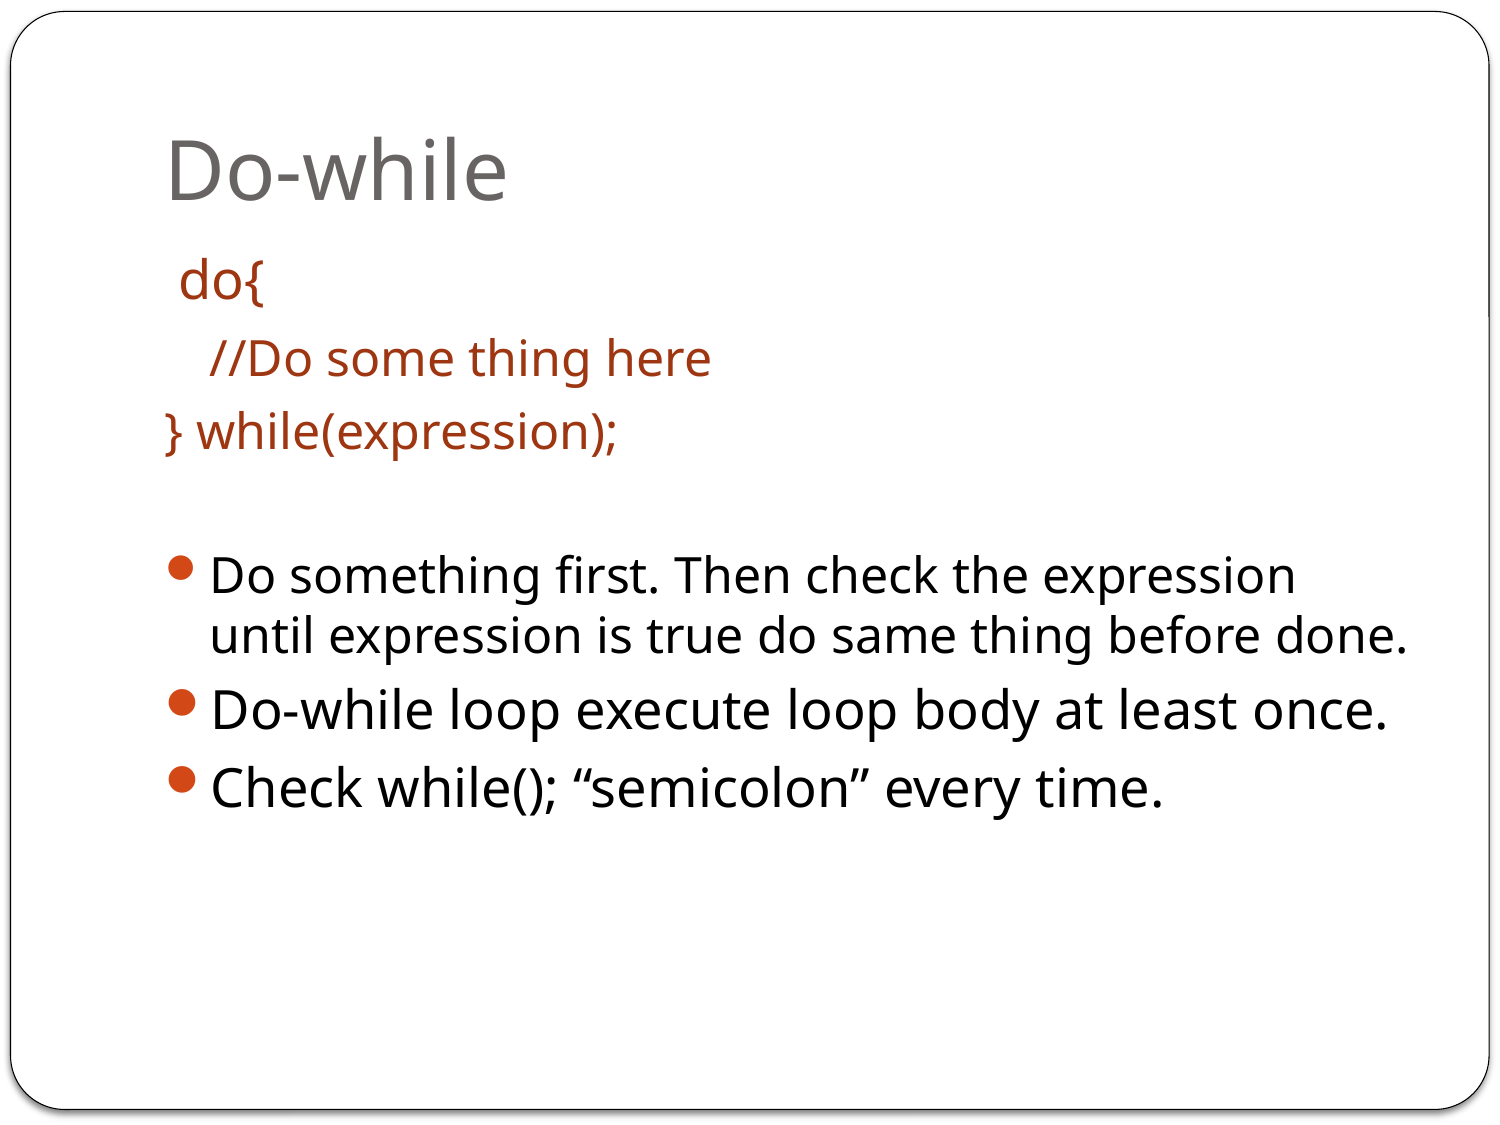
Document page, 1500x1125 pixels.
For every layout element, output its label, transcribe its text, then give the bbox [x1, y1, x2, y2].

title Do-while [150, 45, 1425, 233]
list do{ //Do some thing here } while(expression); Do something first. Then check the expression until expression is true do same thing before done. Do-while loop execute loop body at least once. Check while(); “semicolon” every time. [150, 237, 1425, 988]
